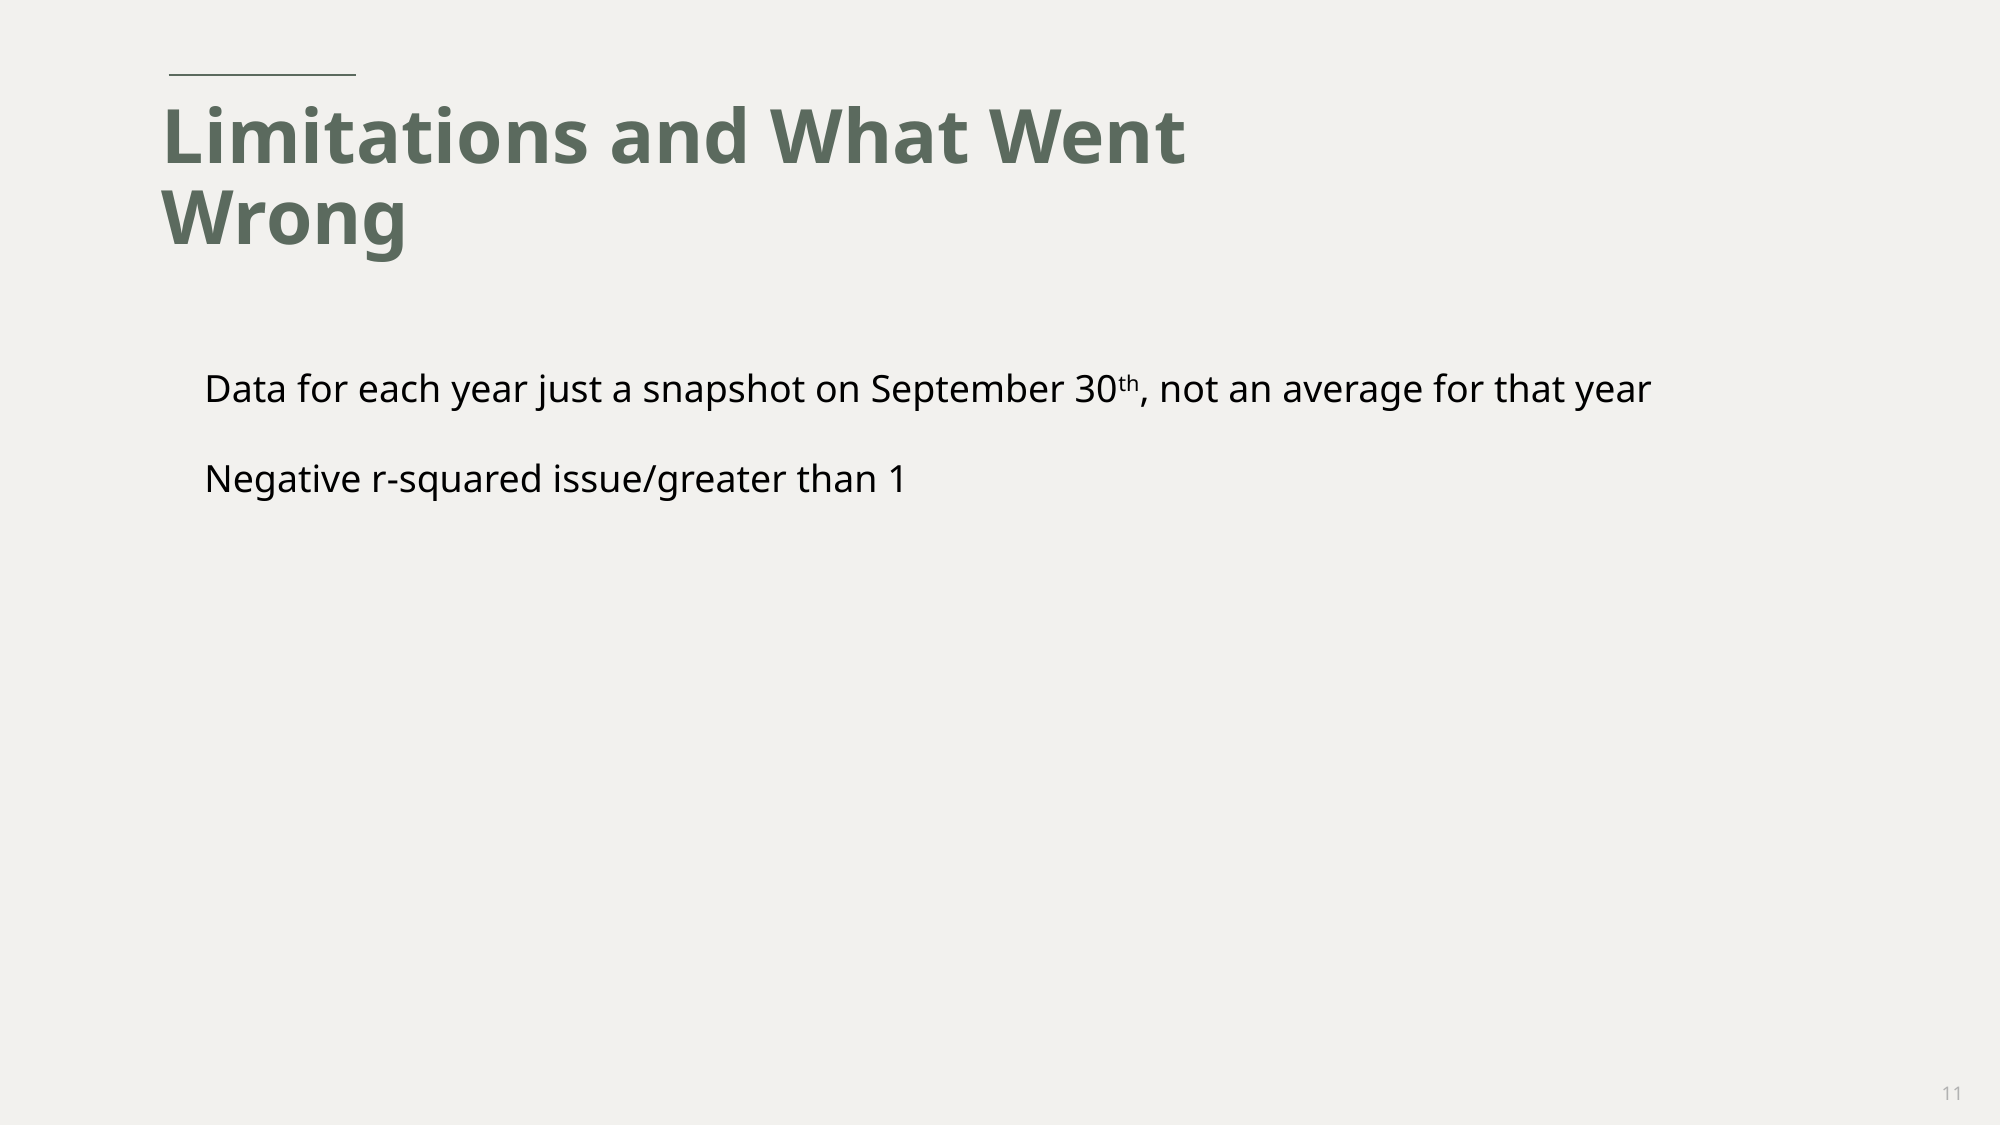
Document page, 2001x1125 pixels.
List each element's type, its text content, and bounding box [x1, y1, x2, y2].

slide_number 11 [1528, 1064, 1979, 1124]
text_box Data for each year just a snapshot on September 30th, not an average for that year Negative r-squared issue/greater than 1 [189, 357, 1668, 508]
title Limitations and What Went Wrong [146, 88, 1298, 271]
